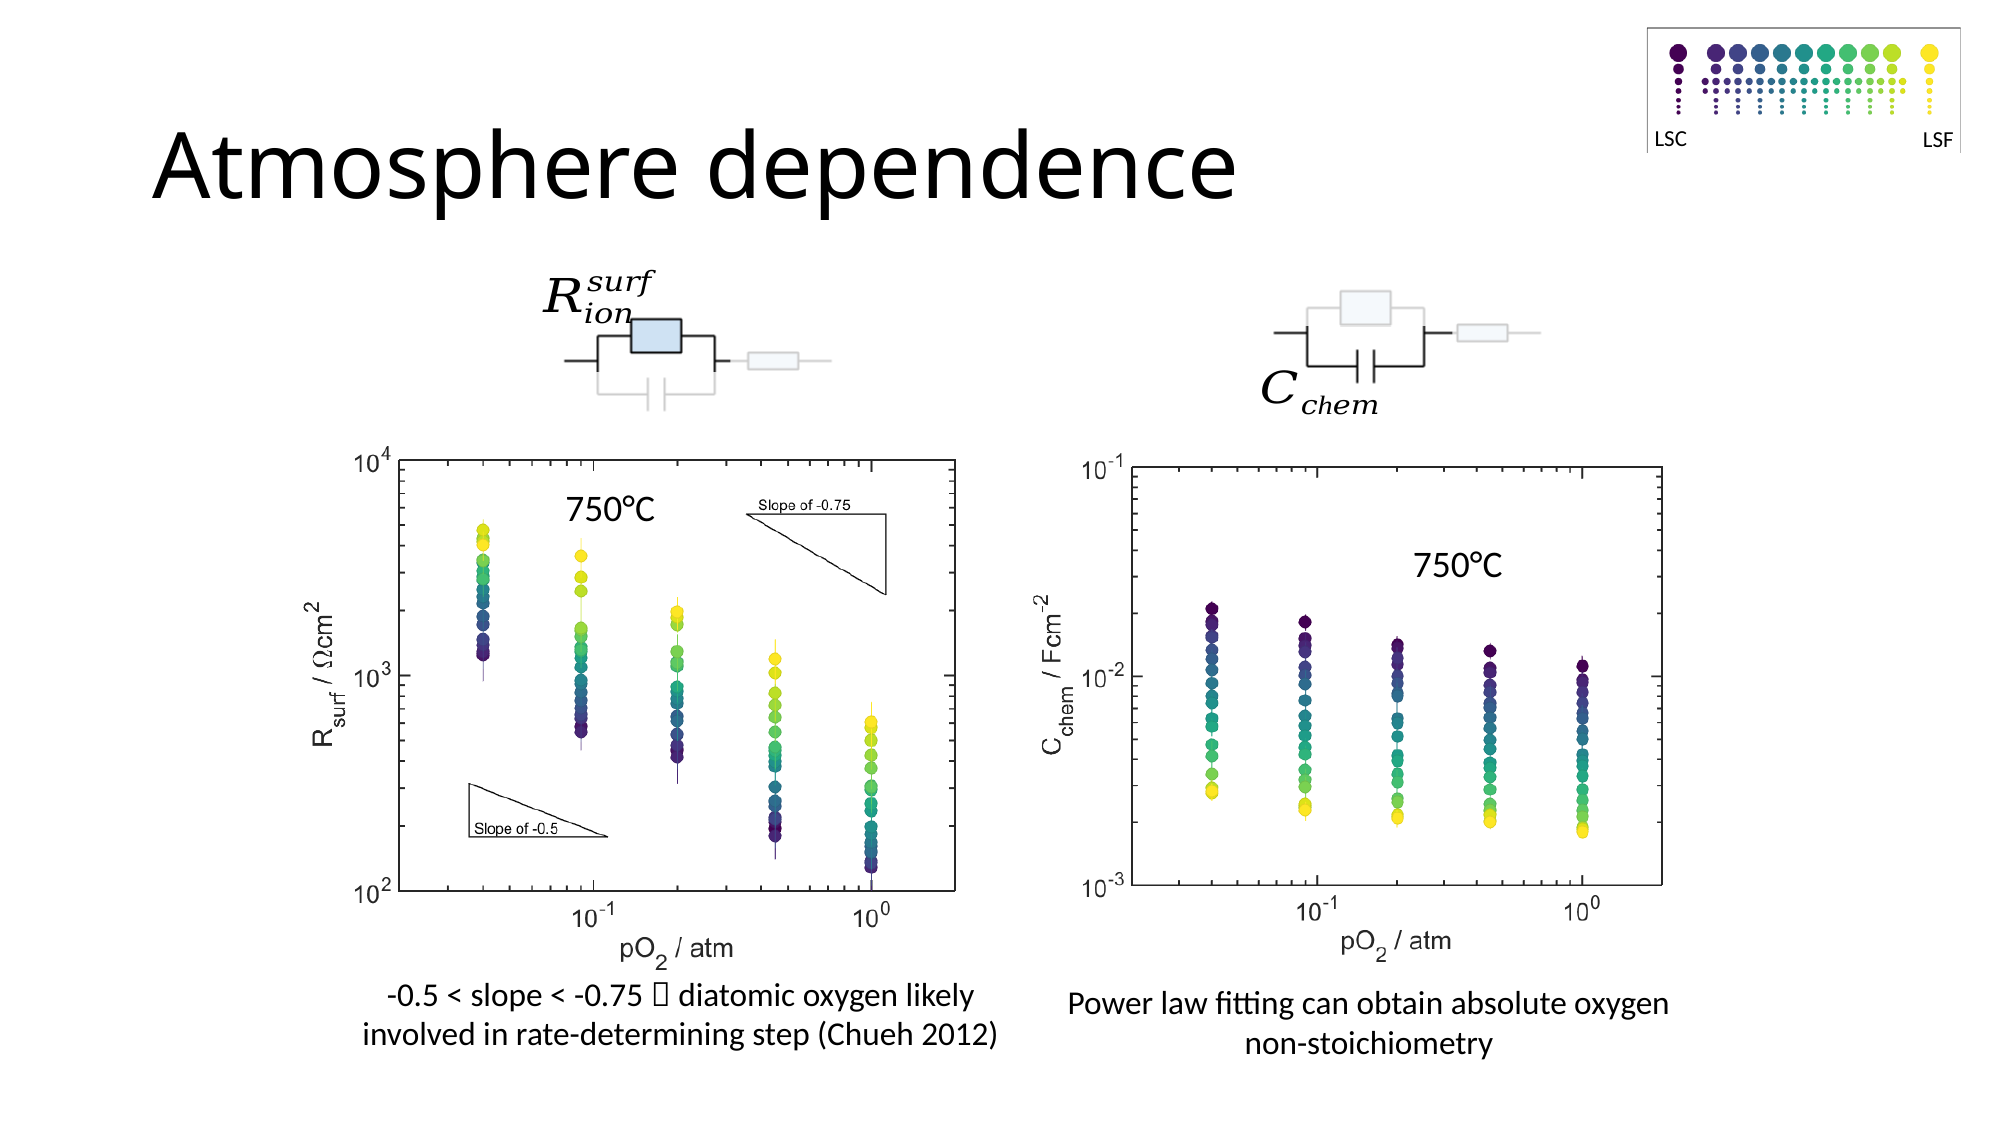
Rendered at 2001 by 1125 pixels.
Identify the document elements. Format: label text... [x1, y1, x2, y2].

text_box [528, 265, 877, 425]
title Atmosphere dependence [137, 59, 1863, 278]
text_box -0.5 < slope < -0.75  diatomic oxygen likely involved in rate-determining step (Chueh 2012) [336, 965, 1025, 1060]
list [1646, 27, 1961, 153]
text_box LSF [1900, 117, 1976, 160]
text_box LSC [1633, 115, 1709, 158]
picture [299, 418, 975, 974]
text_box Power law fitting can obtain absolute oxygen non-stoichiometry [1024, 973, 1714, 1069]
picture [1024, 426, 1700, 966]
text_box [1238, 269, 1587, 421]
